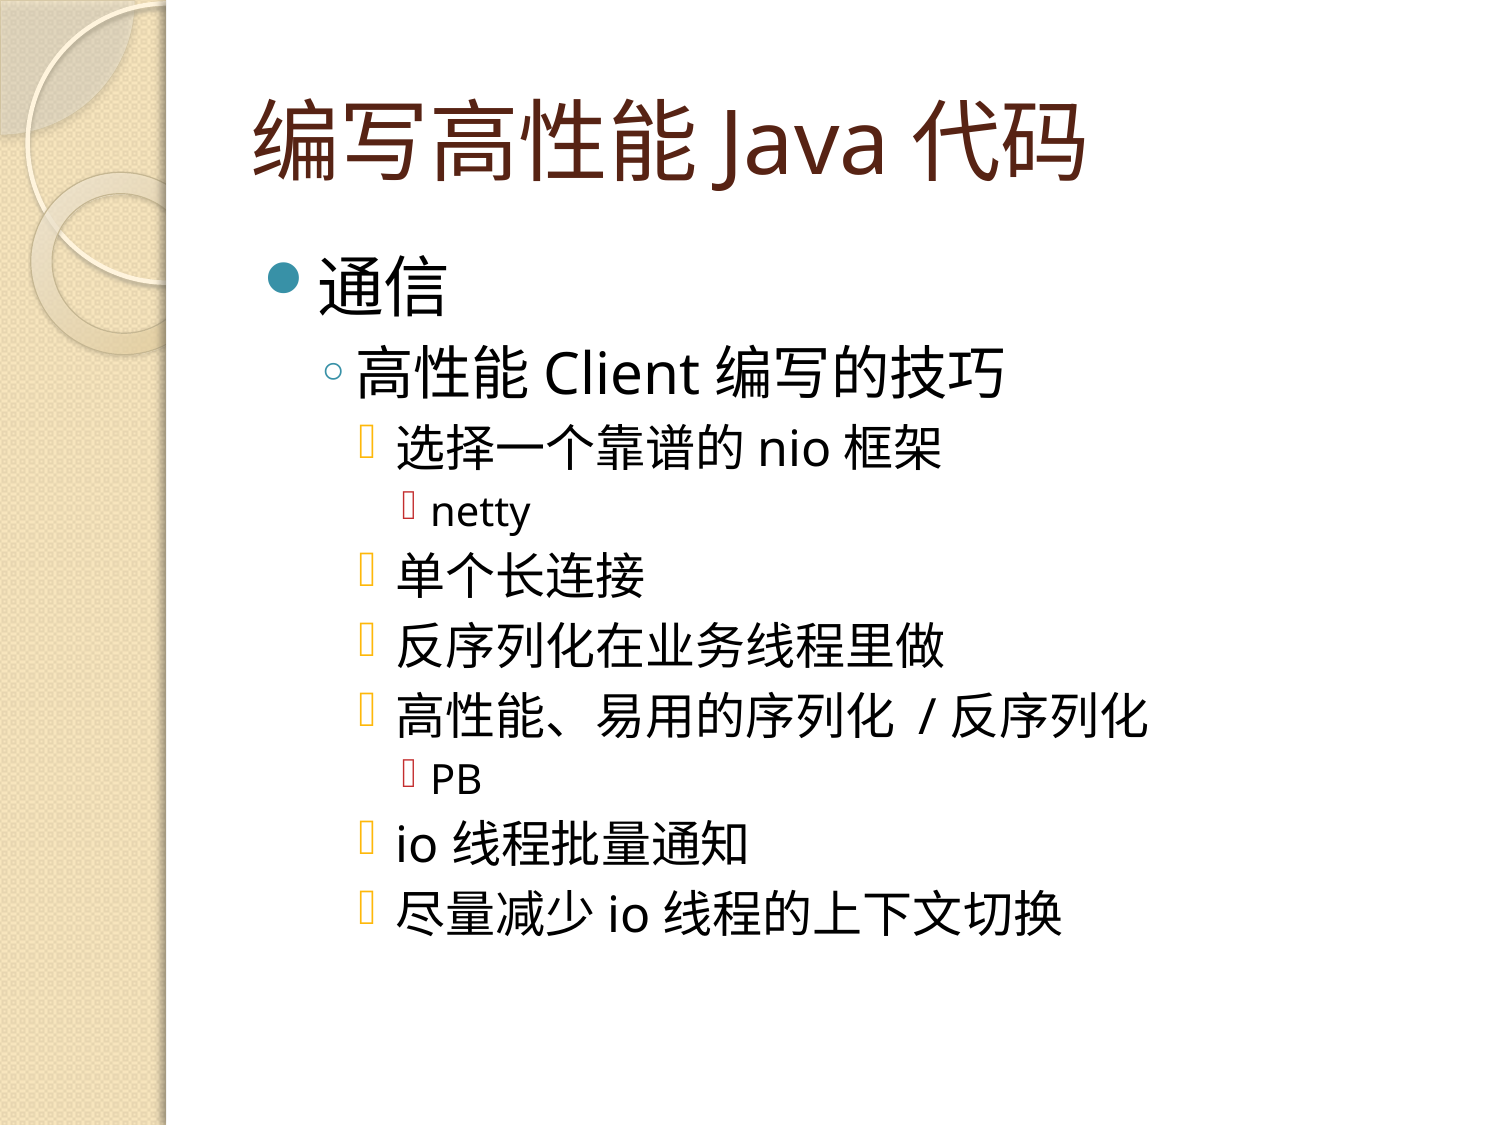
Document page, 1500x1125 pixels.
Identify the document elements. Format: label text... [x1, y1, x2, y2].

list 通信 高性能Client编写的技巧 选择一个靠谱的nio框架 netty 单个长连接 反序列化在业务线程里做 高性能、易用的序列化 /反序列化 PB io线程批量通知 尽量减少io线程的上下文切换 [235, 237, 1466, 1025]
title 编写高性能Java代码 [235, 45, 1466, 233]
